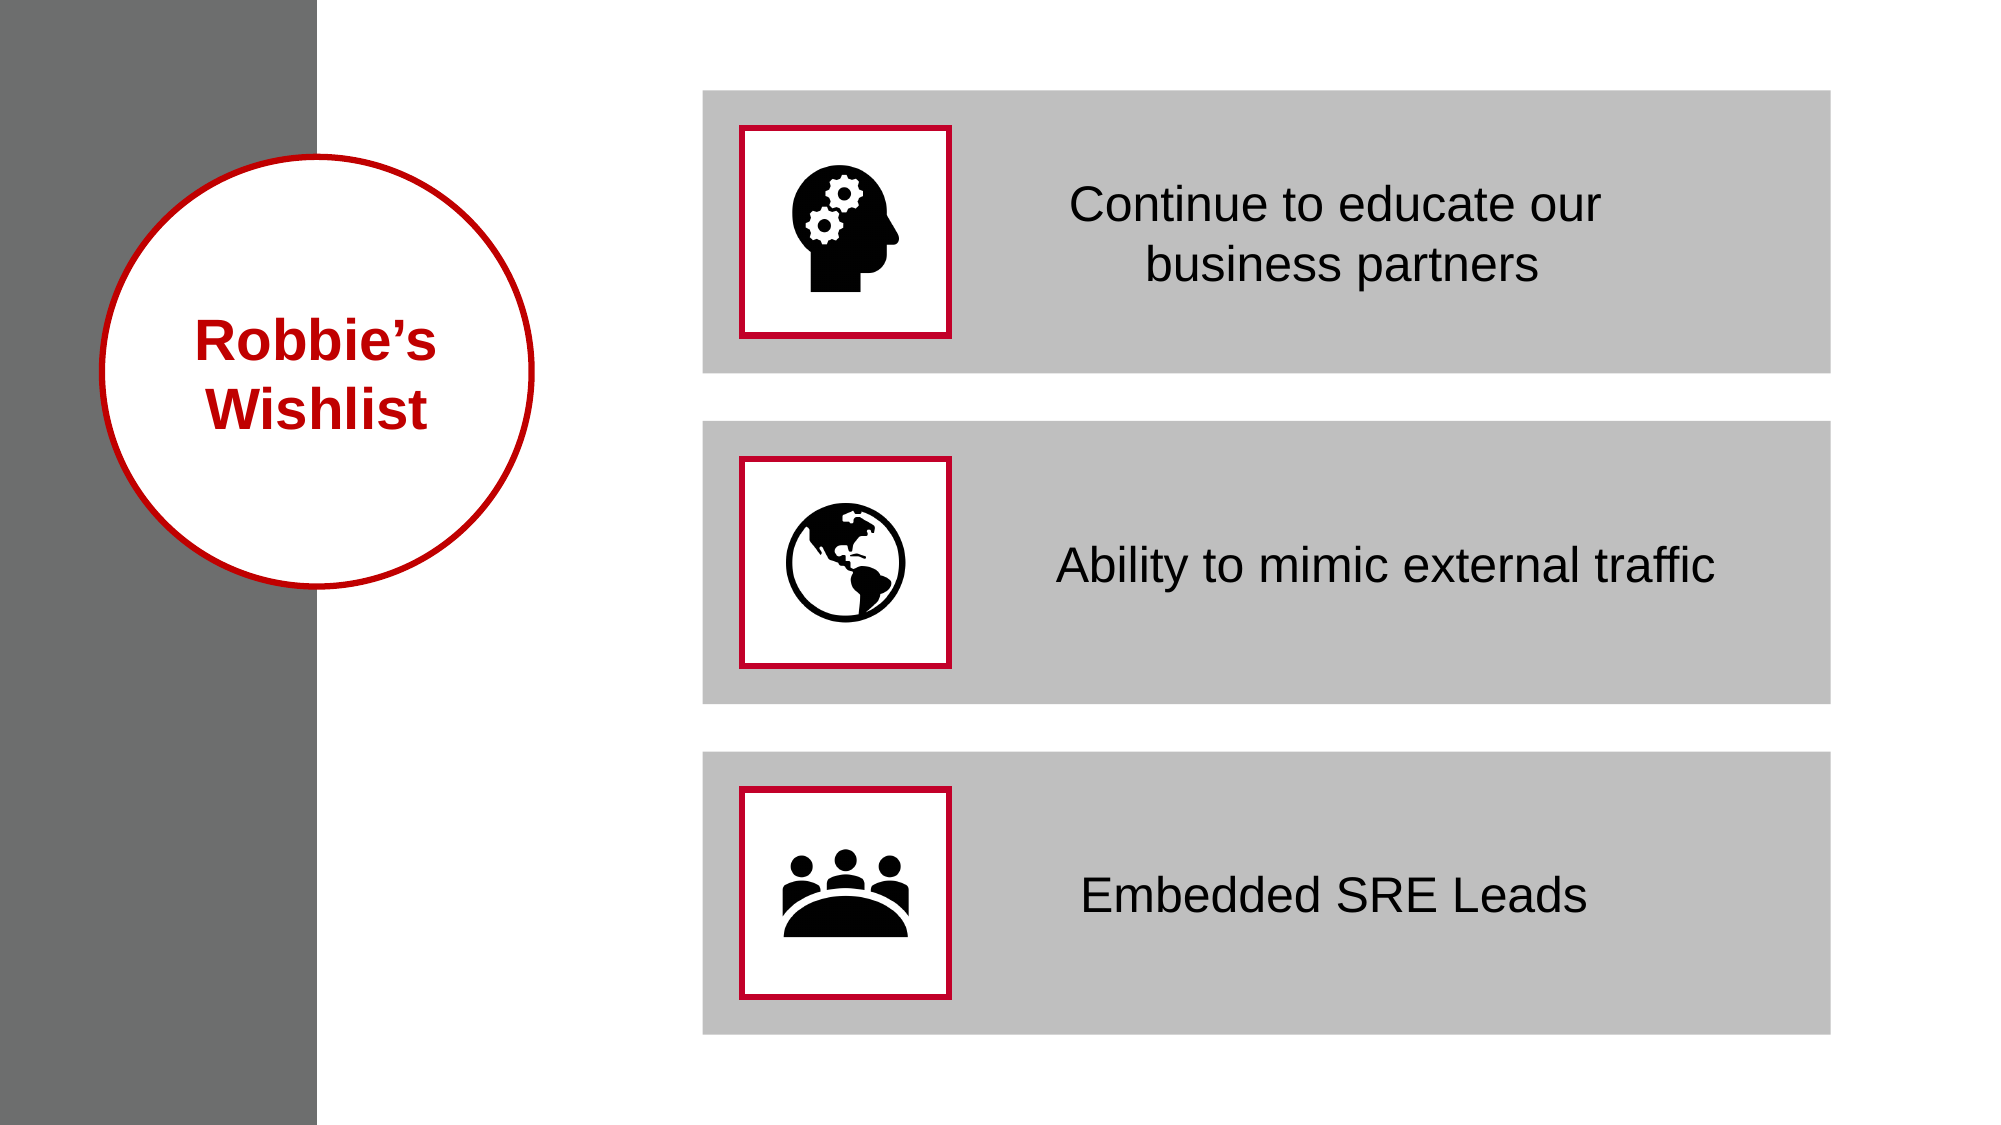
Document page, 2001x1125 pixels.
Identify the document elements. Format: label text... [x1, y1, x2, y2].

text_box [741, 788, 950, 998]
text_box [701, 89, 1832, 374]
picture [770, 487, 921, 638]
picture [770, 156, 921, 307]
text_box Ability to mimic external traffic [1041, 524, 1732, 600]
text_box Embedded SRE Leads [1065, 855, 1603, 930]
text_box [741, 127, 950, 337]
text_box [741, 458, 950, 667]
text_box [701, 420, 1832, 705]
text_box Continue to educate our business partners [1053, 163, 1631, 299]
text_box [701, 751, 1832, 1036]
text_box [0, 0, 318, 1125]
picture [770, 817, 921, 969]
text_box Robbie’s Wishlist [100, 155, 533, 588]
